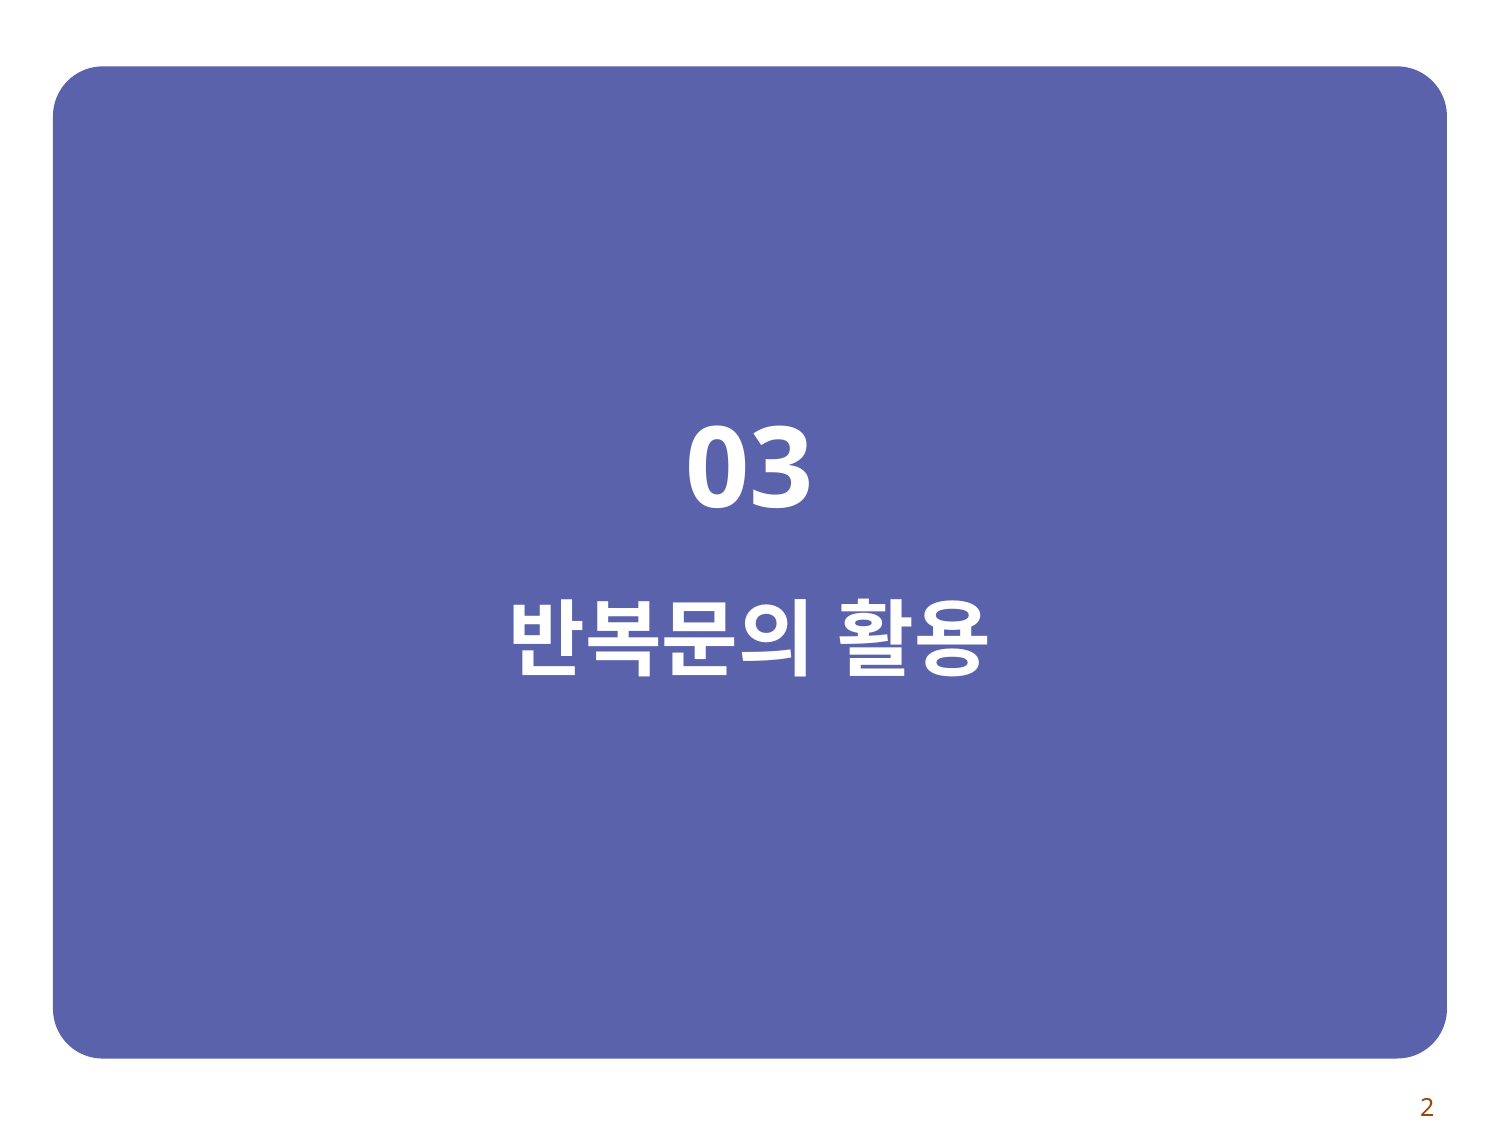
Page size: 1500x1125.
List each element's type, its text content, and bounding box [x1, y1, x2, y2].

list 반복문의 활용 [117, 559, 1383, 715]
list 03 [117, 385, 1383, 540]
